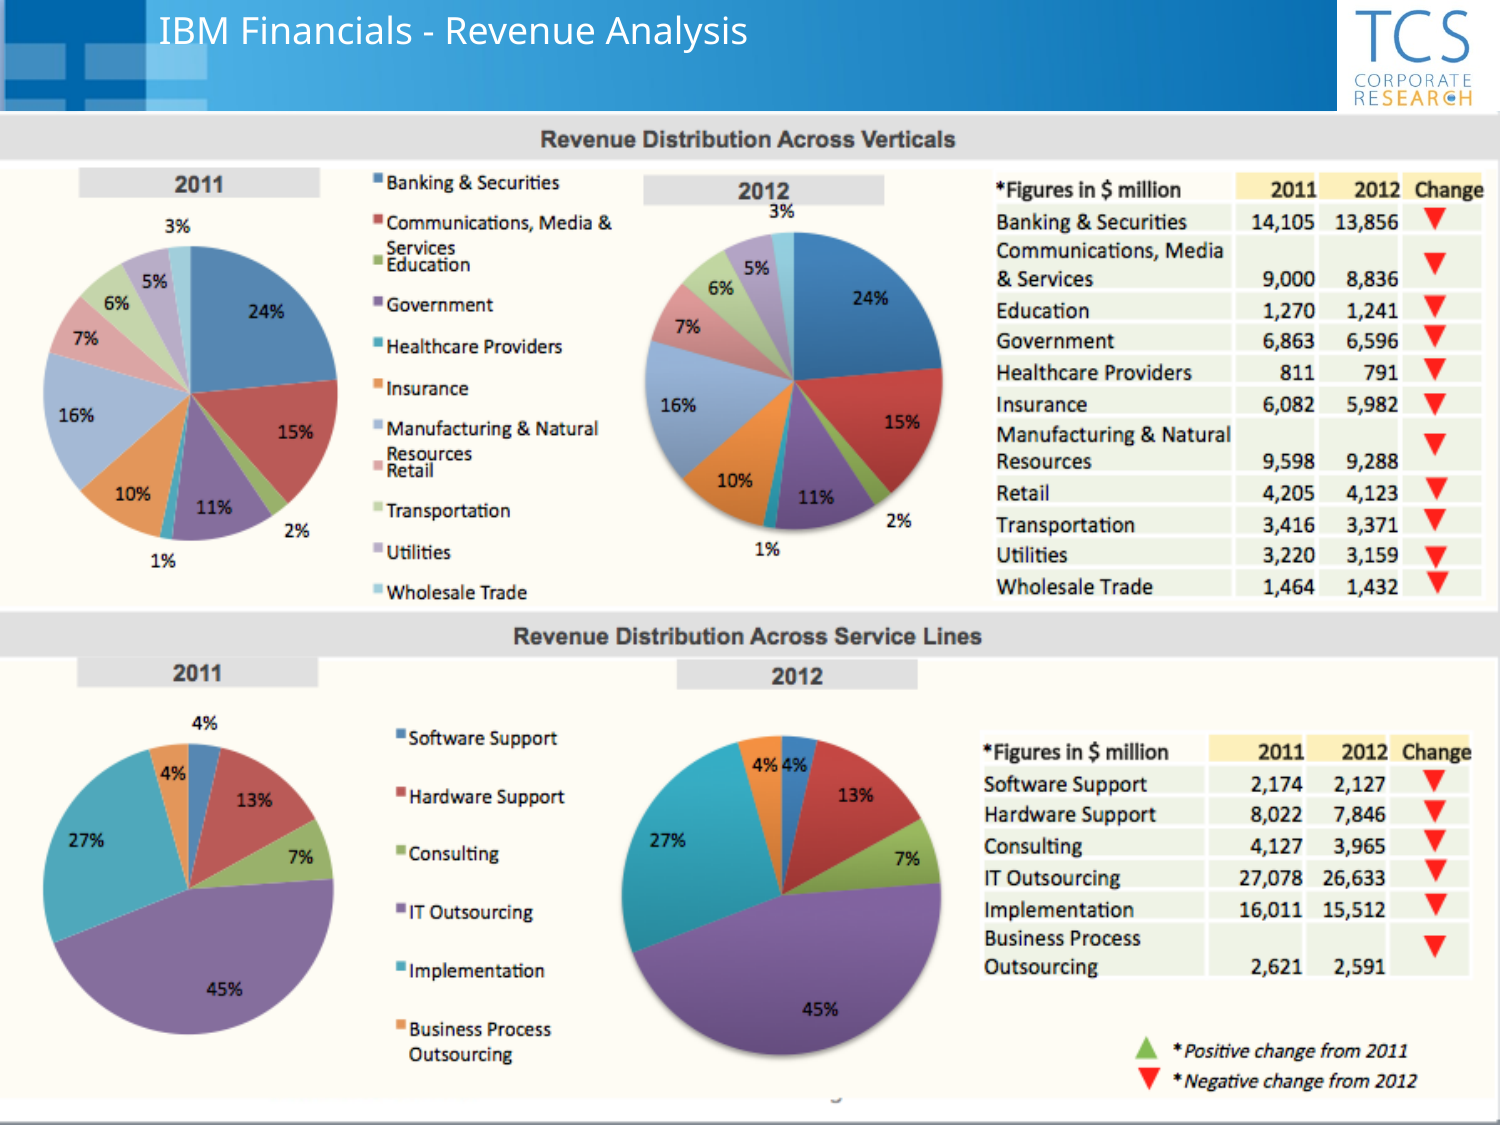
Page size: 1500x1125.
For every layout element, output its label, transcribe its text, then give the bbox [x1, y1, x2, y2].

title IBM Financials - Revenue Analysis [144, 0, 1370, 92]
picture [0, 0, 1500, 1125]
